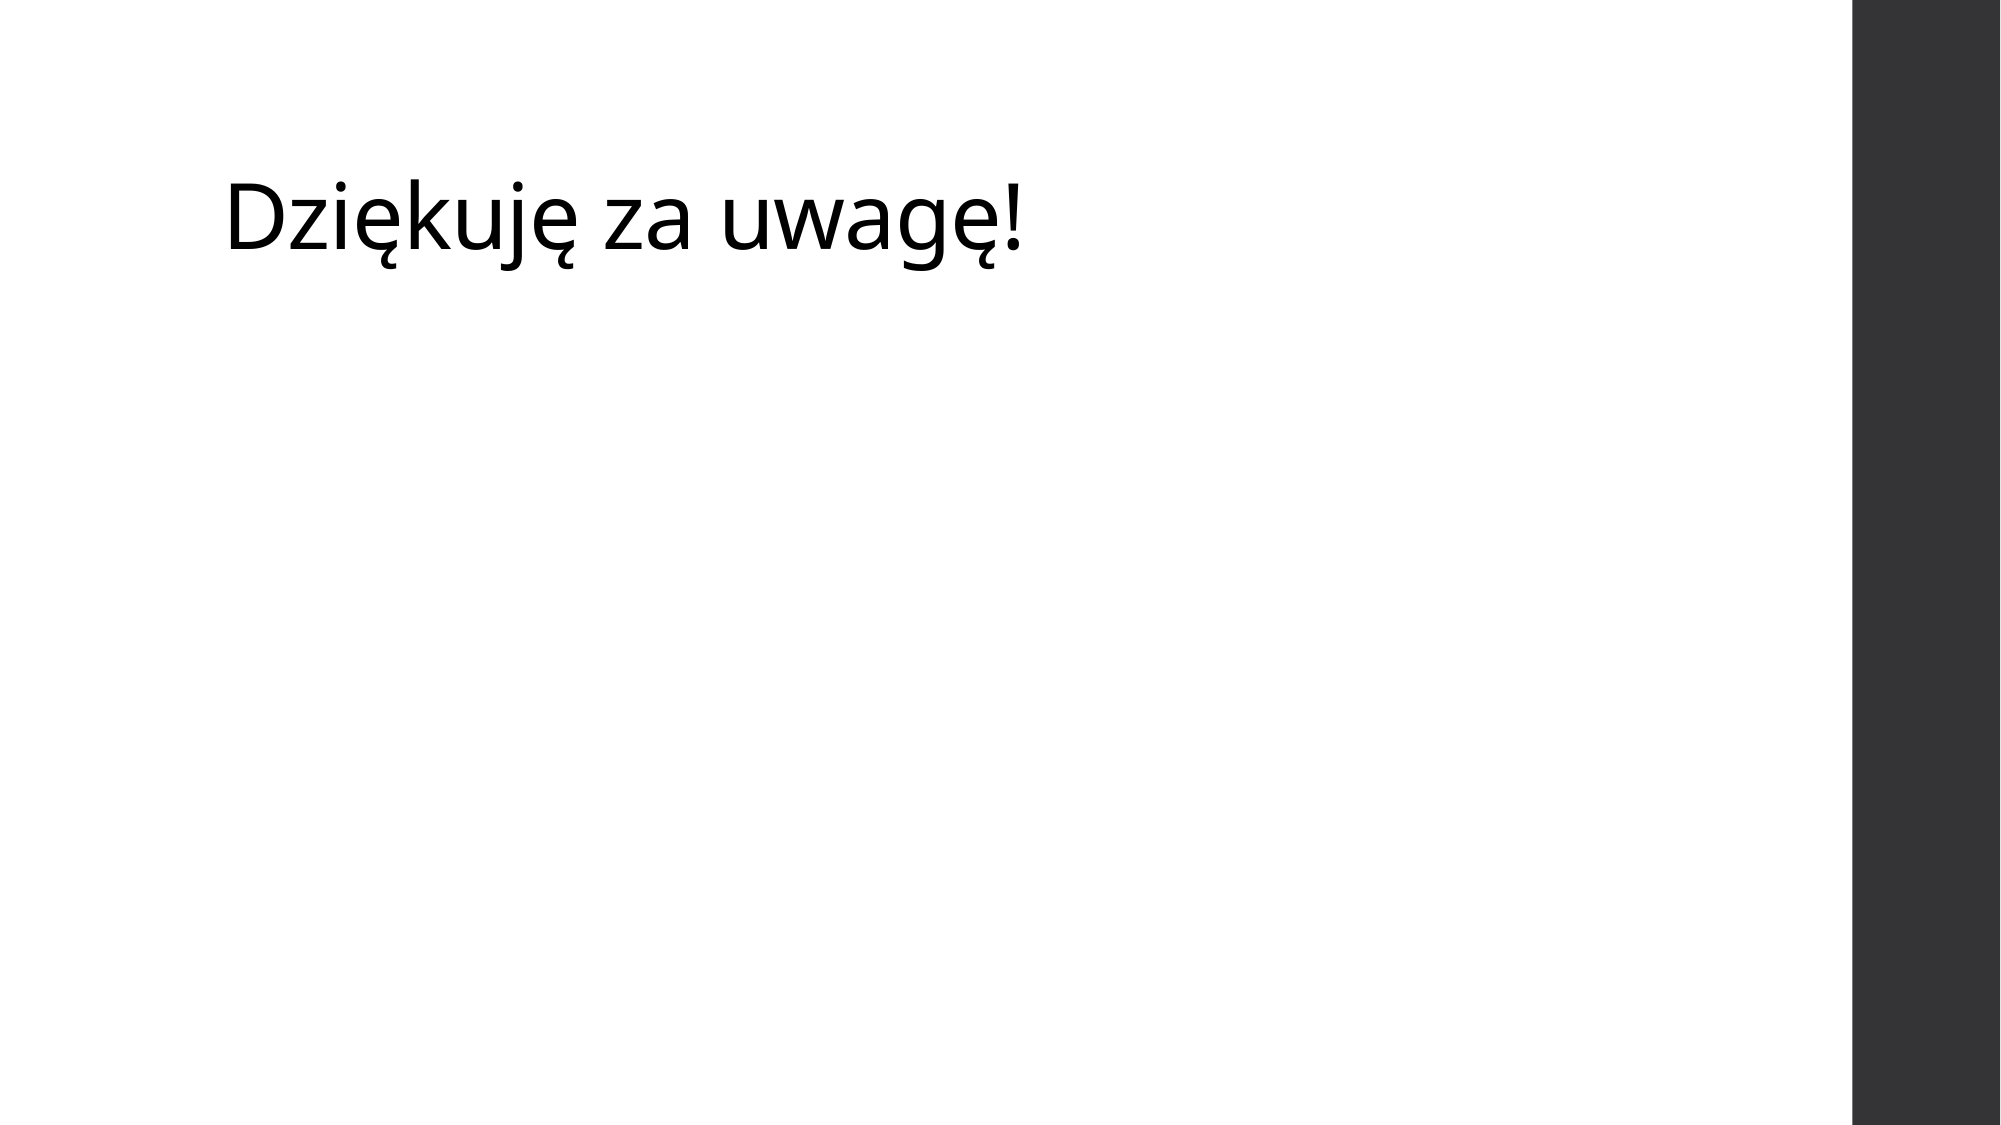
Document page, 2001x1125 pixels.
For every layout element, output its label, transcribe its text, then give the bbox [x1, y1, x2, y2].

title Dziękuję za uwagę! [206, 60, 1797, 278]
